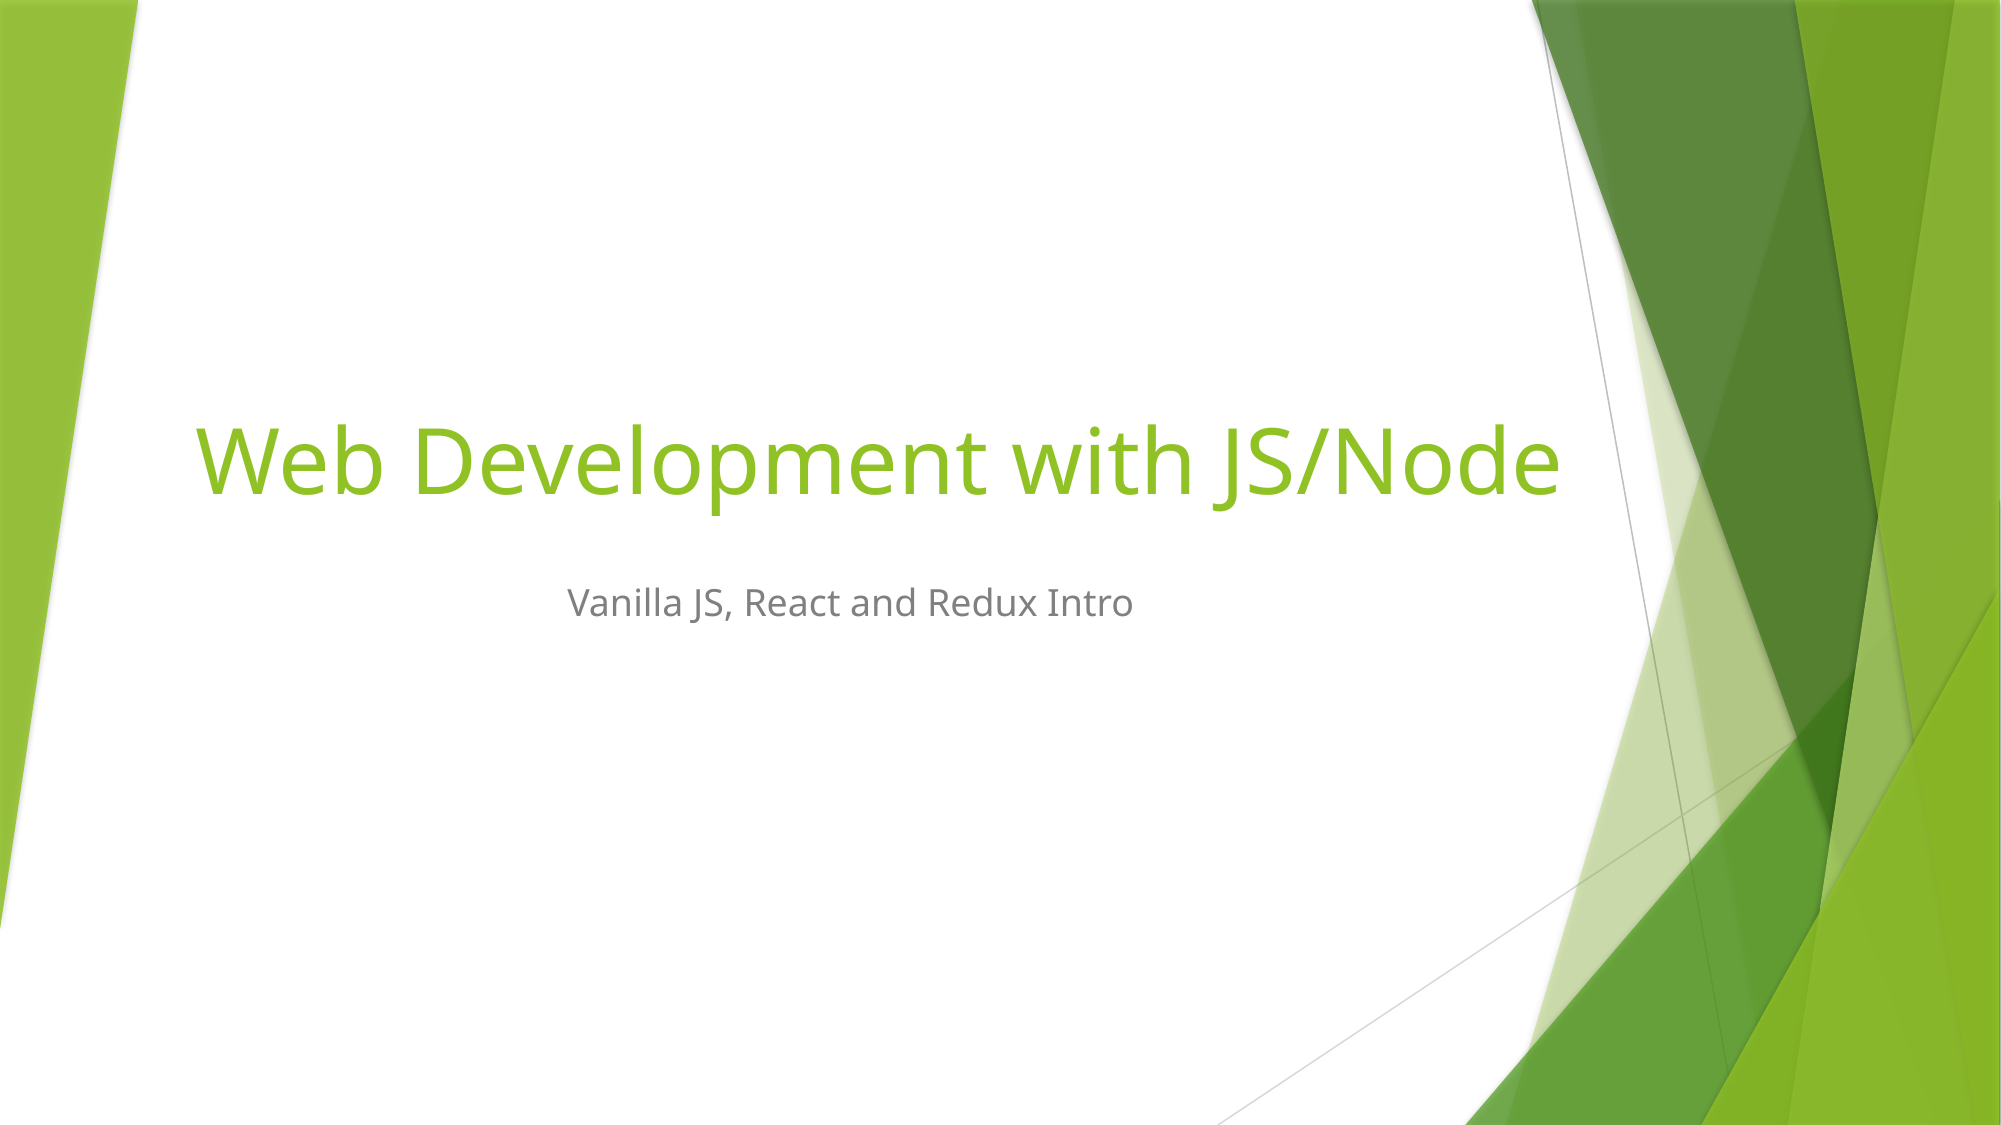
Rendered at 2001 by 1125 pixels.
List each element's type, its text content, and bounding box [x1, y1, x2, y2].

subtitle Vanilla JS, React and Redux Intro [537, 571, 1150, 752]
title Web Development with JS/Node [107, 250, 1580, 521]
